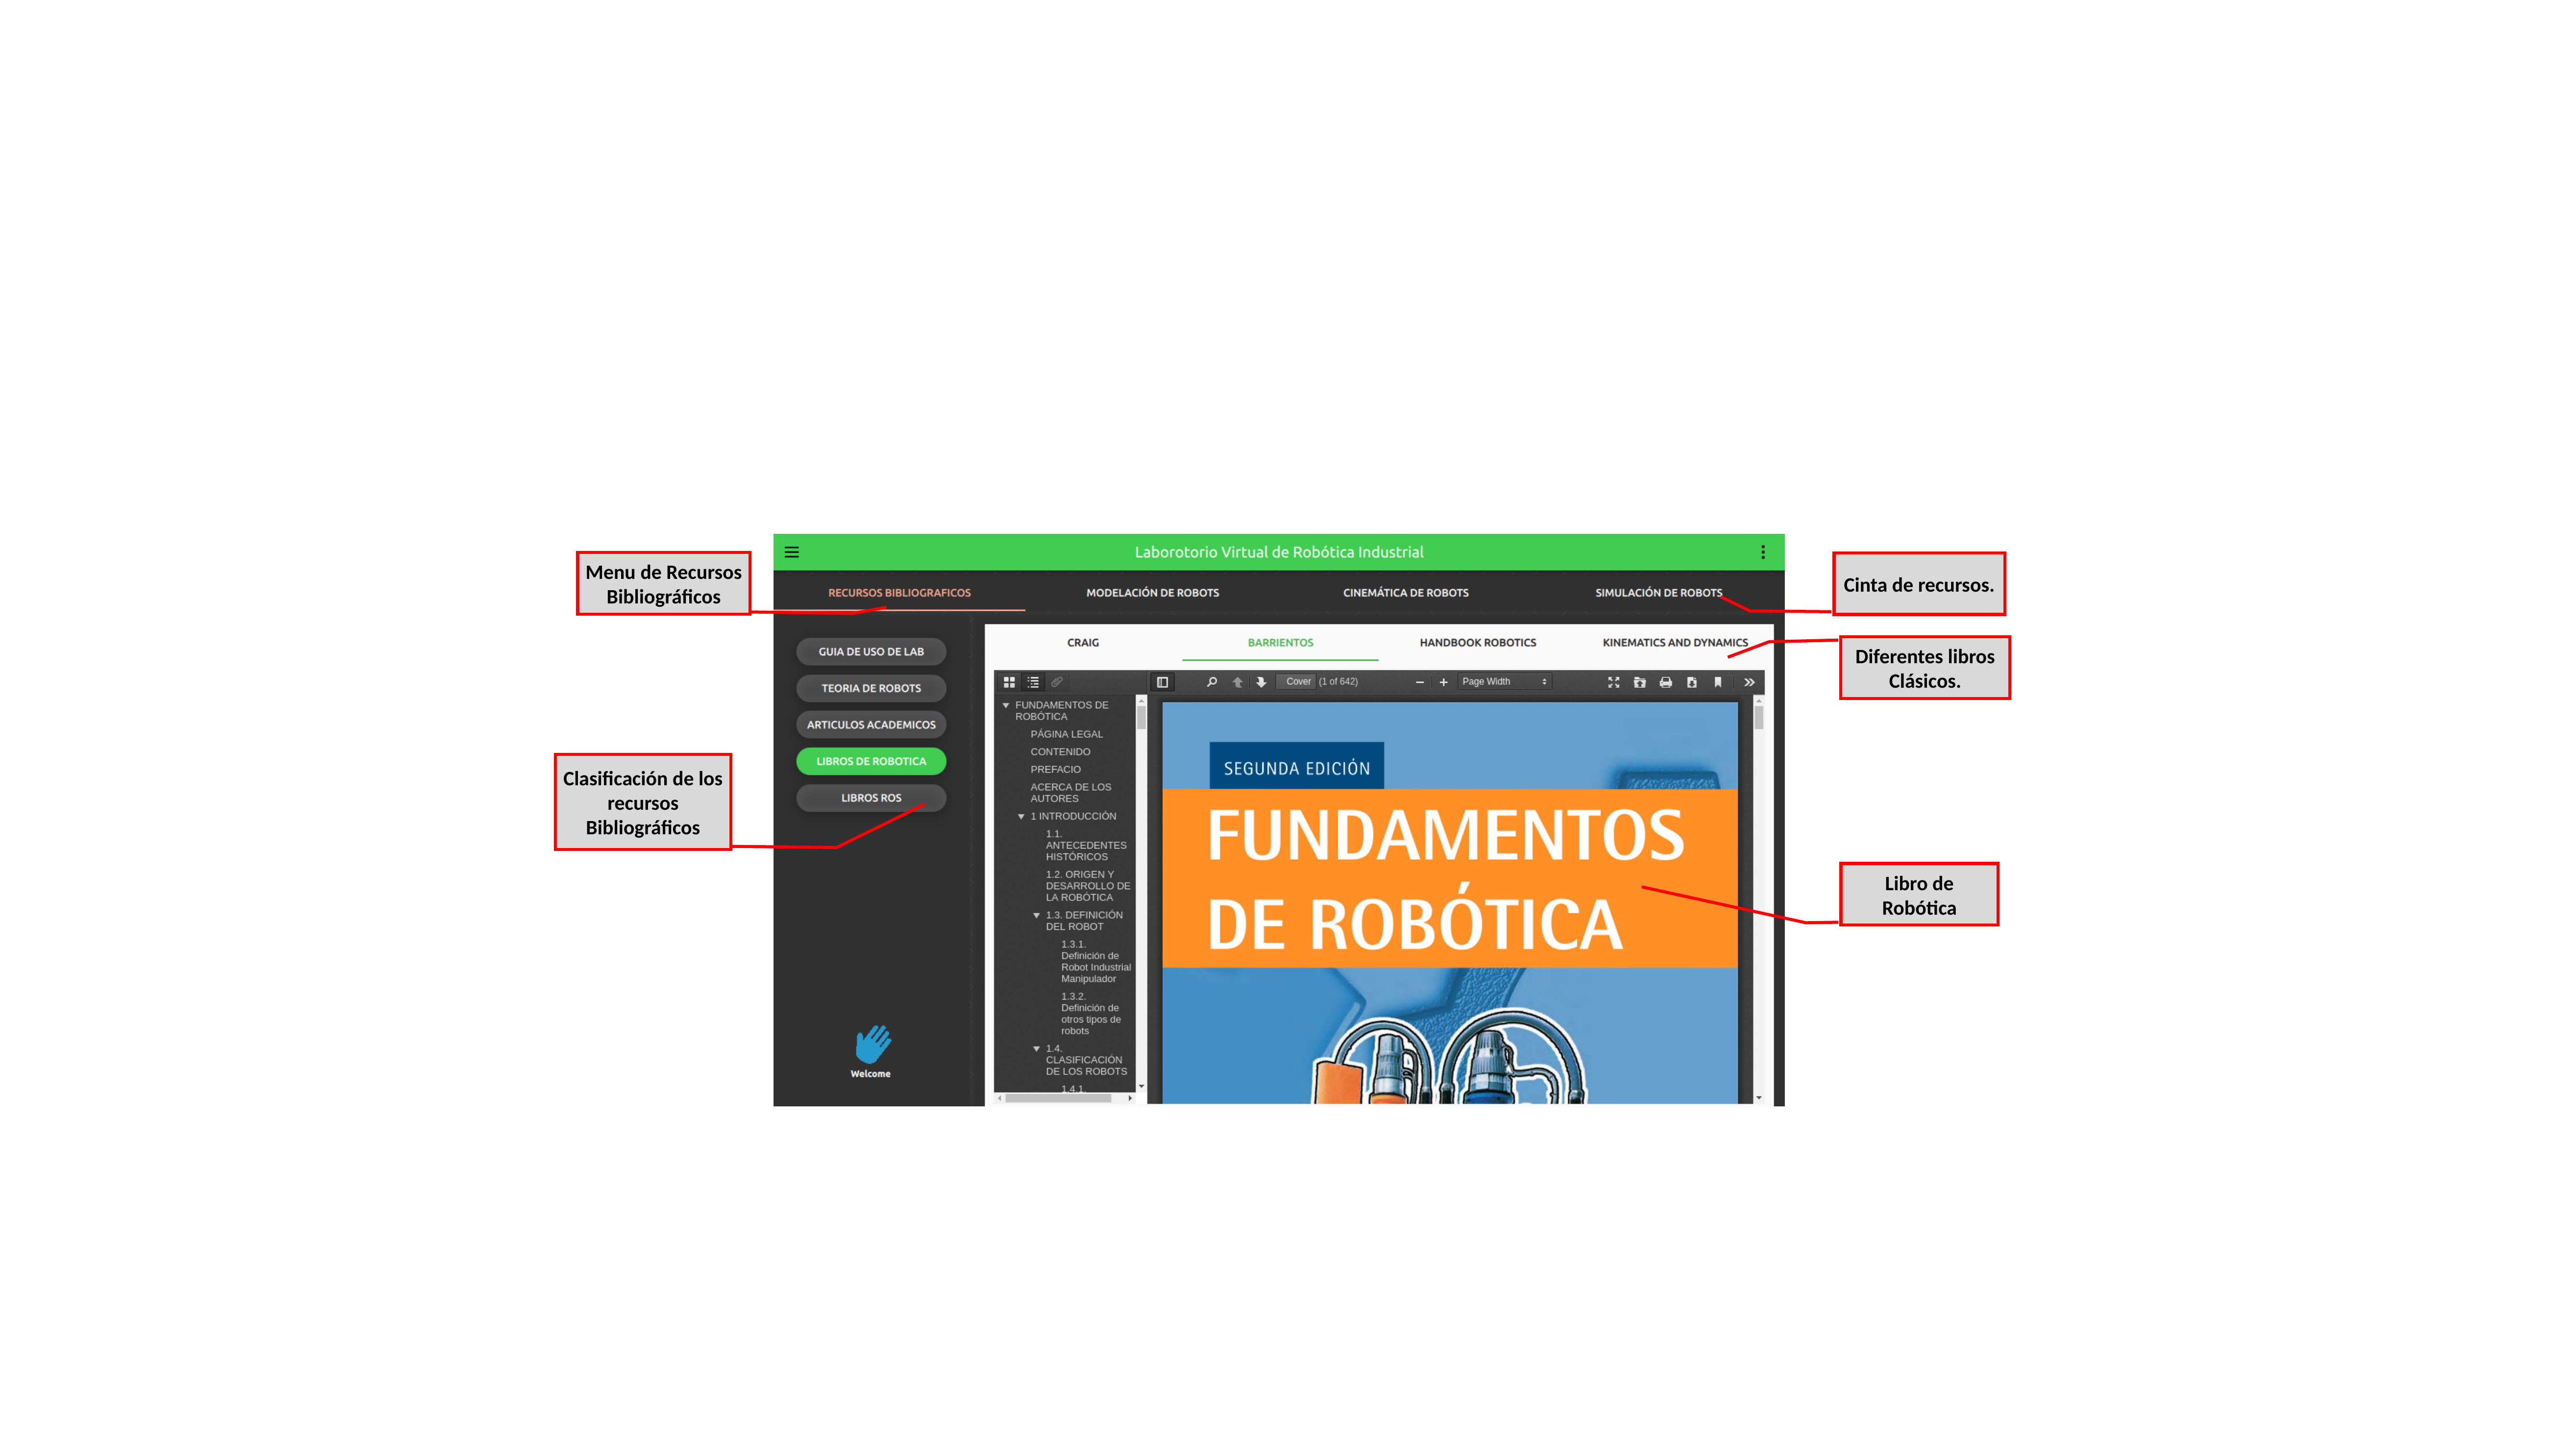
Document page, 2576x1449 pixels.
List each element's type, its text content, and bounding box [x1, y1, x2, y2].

text_box Diferentes libros Clásicos. [1785, 639, 1838, 642]
text_box Diferentes libros Clásicos. [1840, 636, 2010, 699]
text_box Libro de Robótica [1840, 863, 1999, 925]
text_box Libro de Robótica [1785, 917, 1839, 924]
text_box Clasificación de los recursos Bibliográficos [555, 754, 774, 850]
text_box Cinta de recursos. [1834, 552, 2005, 615]
text_box Menu de Recursos Bibliográficos [577, 552, 774, 615]
text_box Cinta de recursos. [1785, 610, 1832, 612]
picture [774, 534, 1785, 1106]
